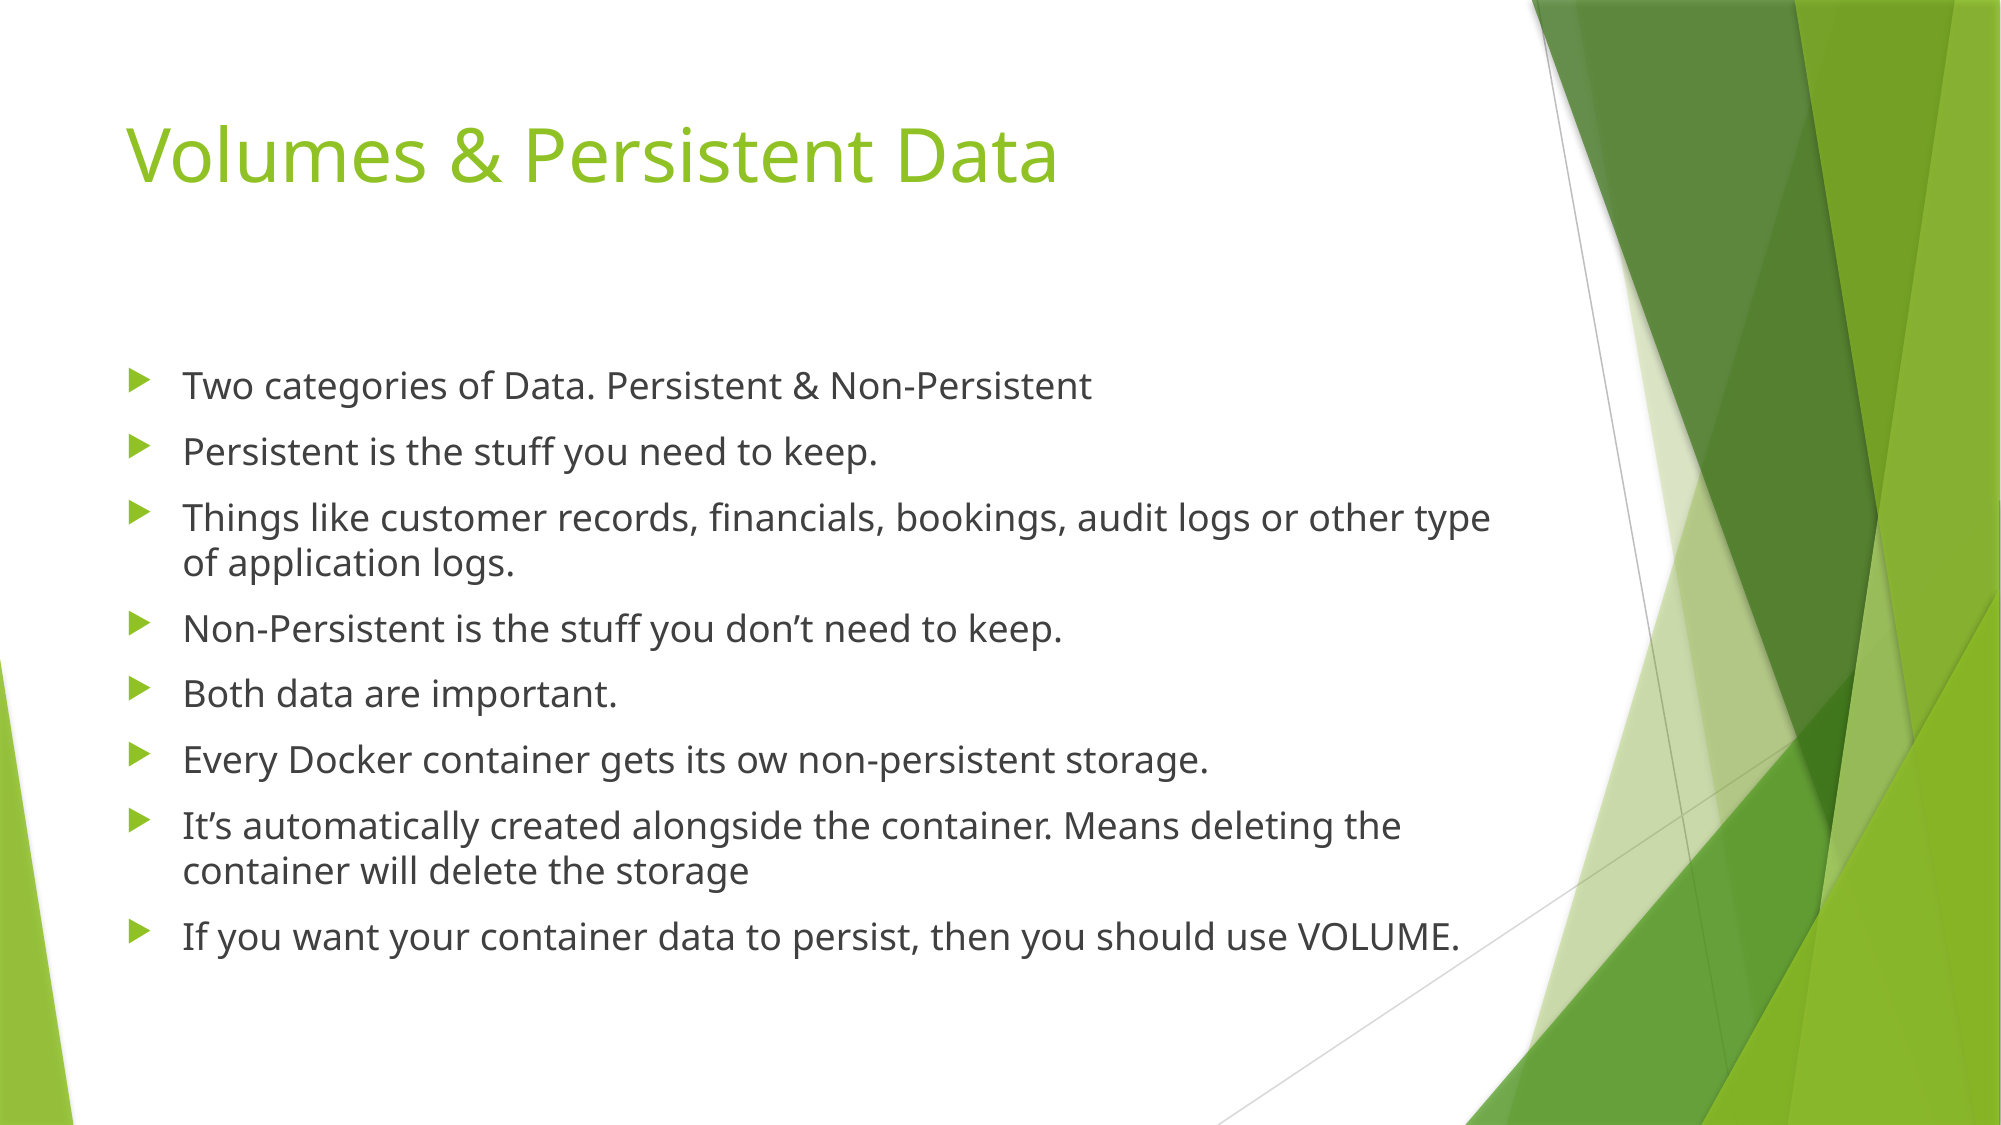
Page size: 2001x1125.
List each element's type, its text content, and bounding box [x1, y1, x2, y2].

list Two categories of Data. Persistent & Non-Persistent Persistent is the stuff you need to keep. Things like customer records, financials, bookings, audit logs or other type of application logs. Non-Persistent is the stuff you don’t need to keep. Both data are important. Every Docker container gets its ow non-persistent storage. It’s automatically created alongside the container. Means deleting the container will delete the storage If you want your container data to persist, then you should use VOLUME. [111, 354, 1522, 992]
title Volumes & Persistent Data [111, 99, 1522, 317]
